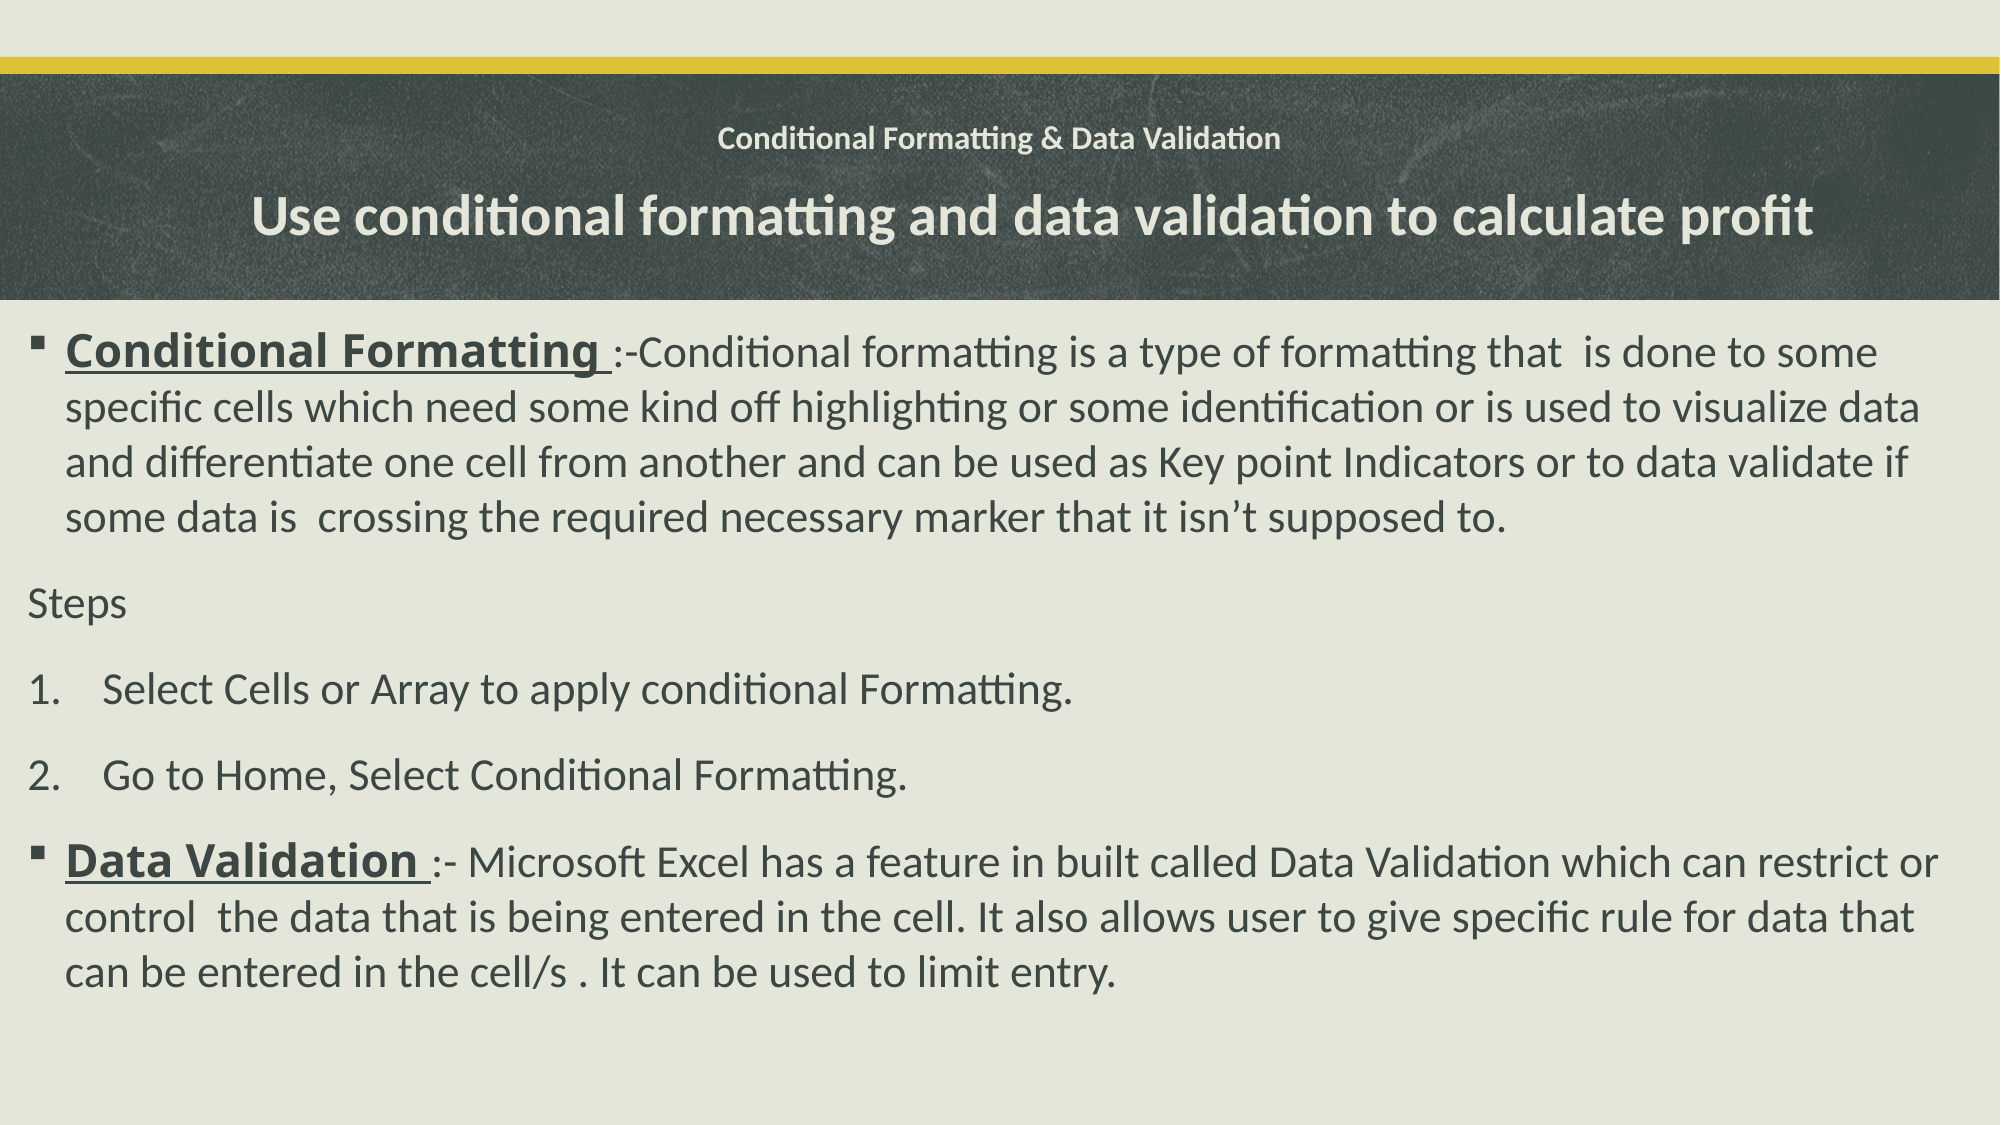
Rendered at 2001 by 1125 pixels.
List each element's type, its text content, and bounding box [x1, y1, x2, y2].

picture [0, 74, 2000, 300]
title Conditional Formatting & Data Validation [210, 111, 1790, 169]
text_box Use conditional formatting and data validation to calculate profit [162, 169, 1903, 255]
list Conditional Formatting :-Conditional formatting is a type of formatting that is done to some specific cells which need some kind off highlighting or some identification or is used to visualize data and differentiate one cell from another and can be used as Key point Indicators or to data validate if some data is crossing the required necessary marker that it isn’t supposed to. Steps Select Cells or Array to apply conditional Formatting. Go to Home, Select Conditional Formatting. Data Validation :- Microsoft Excel has a feature in built called Data Validation which can restrict or control the data that is being entered in the cell. It also allows user to give specific rule for data that can be entered in the cell/s . It can be used to limit entry. [12, 313, 1983, 1115]
